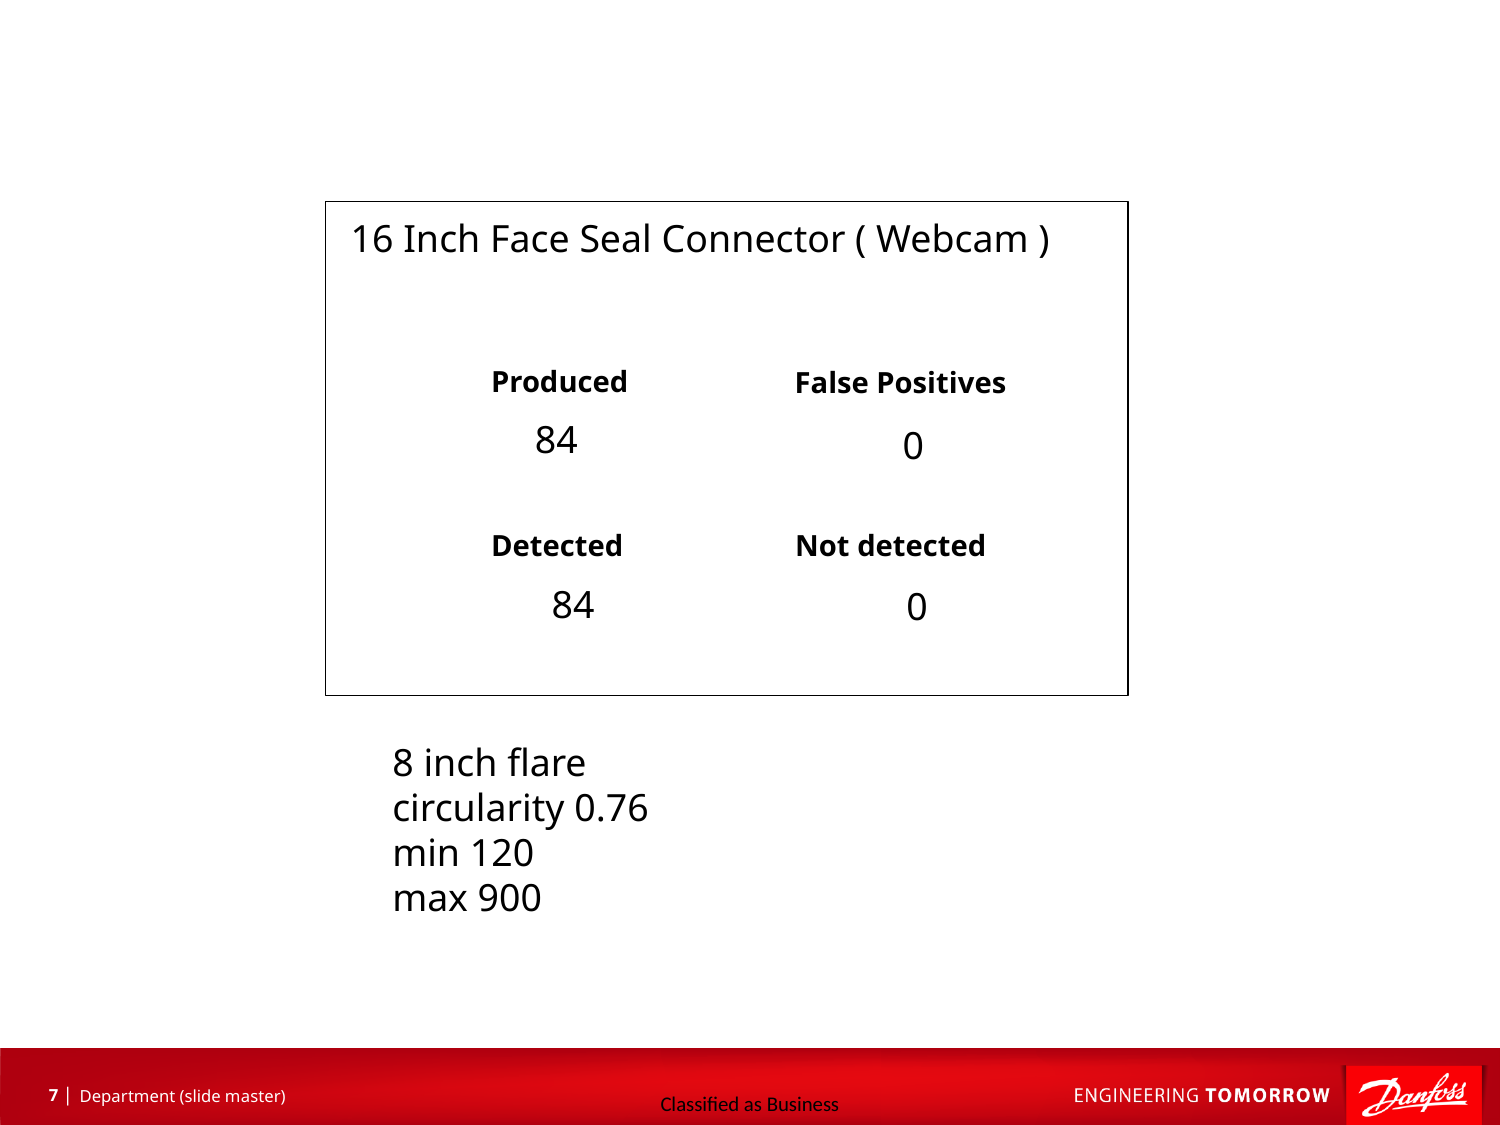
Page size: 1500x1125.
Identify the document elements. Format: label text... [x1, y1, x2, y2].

picture [0, 1048, 1500, 1125]
text_box 0 [906, 582, 983, 628]
text_box Produced [490, 362, 650, 398]
text_box [323, 200, 1130, 698]
text_box False Positives [794, 364, 1046, 400]
text_box 0 [902, 421, 980, 467]
text_box Detected [490, 527, 650, 563]
text_box 84 [534, 580, 612, 626]
text_box 16 Inch Face Seal Connector ( Webcam ) [350, 214, 1175, 260]
text_box 8 inch flare circularity 0.76 min 120 max 900 [377, 731, 945, 927]
text_box 84 [534, 415, 612, 462]
text_box Not detected [795, 527, 1018, 563]
